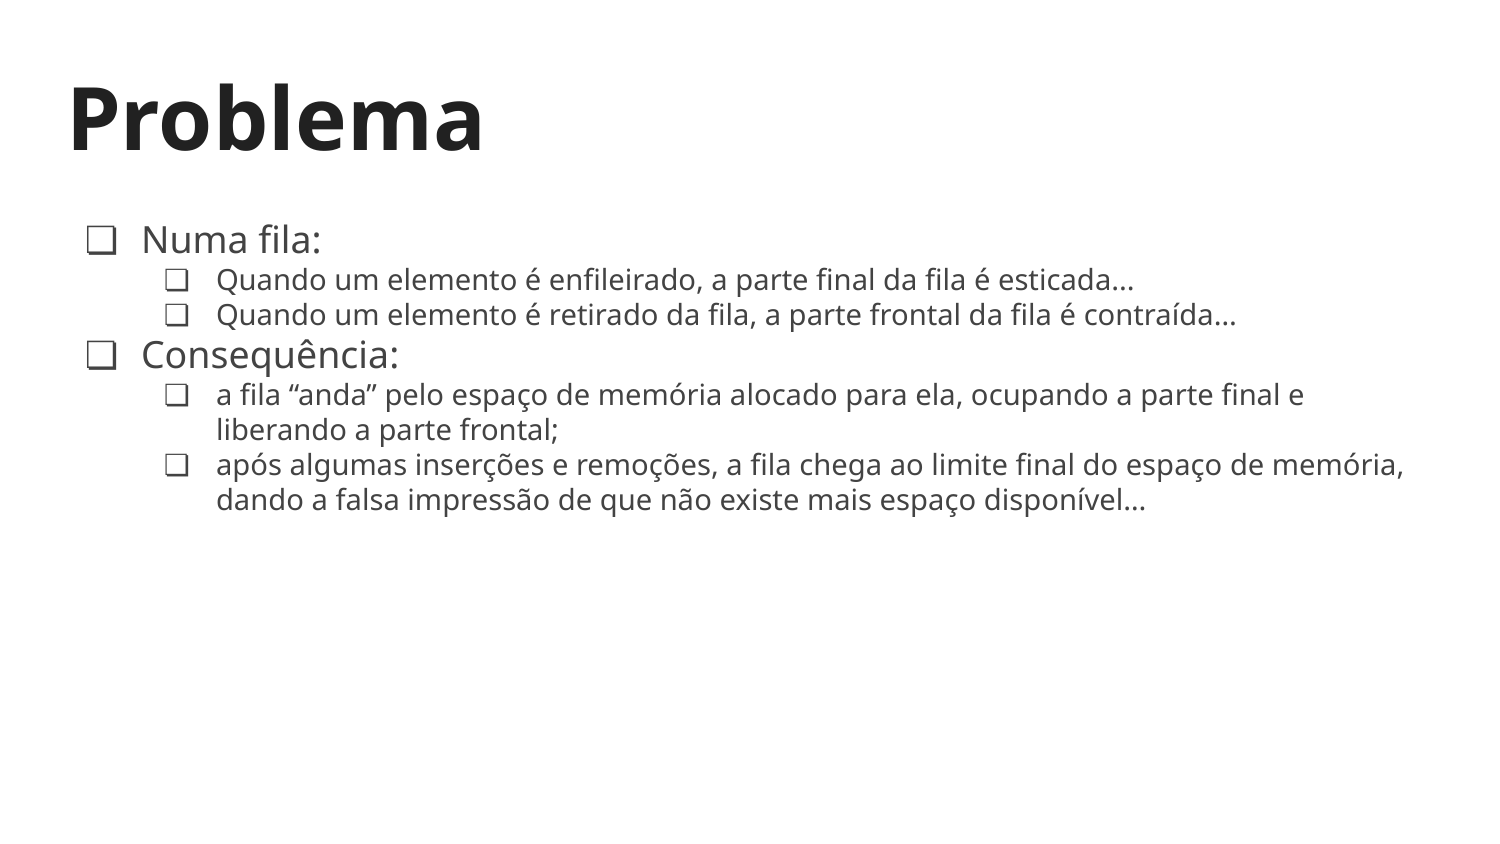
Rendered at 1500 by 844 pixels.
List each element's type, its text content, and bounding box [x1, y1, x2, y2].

title Problema [51, 48, 1449, 180]
list Numa fila: Quando um elemento é enfileirado, a parte final da fila é esticada... Quando um elemento é retirado da fila, a parte frontal da fila é contraída… Consequência: a fila “anda” pelo espaço de memória alocado para ela, ocupando a parte final e liberando a parte frontal; após algumas inserções e remoções, a fila chega ao limite final do espaço de memória, dando a falsa impressão de que não existe mais espaço disponível… [51, 201, 1449, 750]
